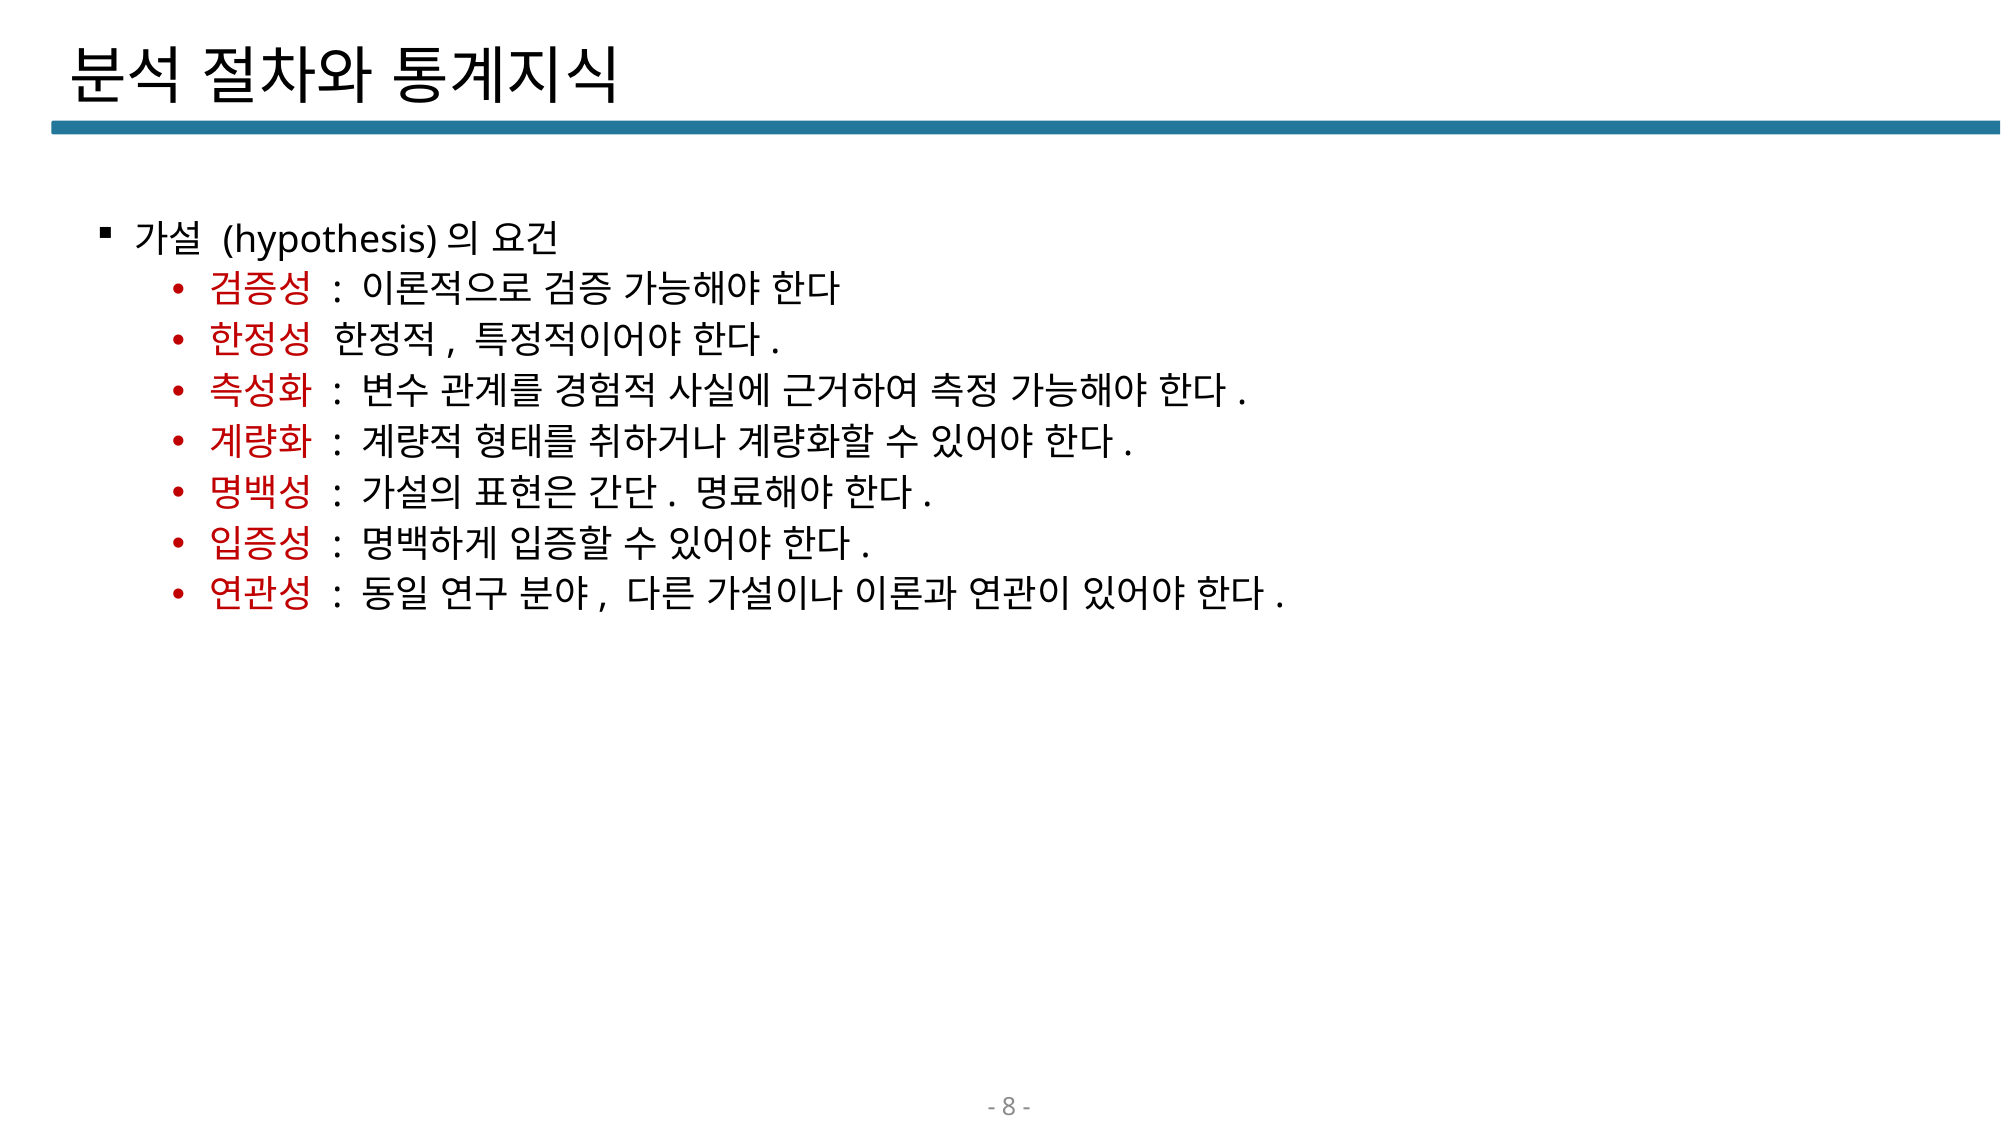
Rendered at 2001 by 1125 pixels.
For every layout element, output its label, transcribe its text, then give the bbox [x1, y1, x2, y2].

slide_number - 8 - [778, 1090, 1246, 1125]
title 분석 절차와 통계지식 [53, 37, 1780, 104]
text_box 가설 (hypothesis)의 요건 검증성 : 이론적으로 검증 가능해야 한다 한정성 한정적, 특정적이어야 한다. 측성화 : 변수 관계를 경험적 사실에 근거하여 측정 가능해야 한다. 계량화 : 계량적 형태를 취하거나 계량화할 수 있어야 한다. 명백성 : 가설의 표현은 간단. 명료해야 한다. 입증성 : 명백하게 입증할 수 있어야 한다. 연관성 : 동일 연구 분야, 다른 가설이나 이론과 연관이 있어야 한다. [82, 212, 1921, 783]
